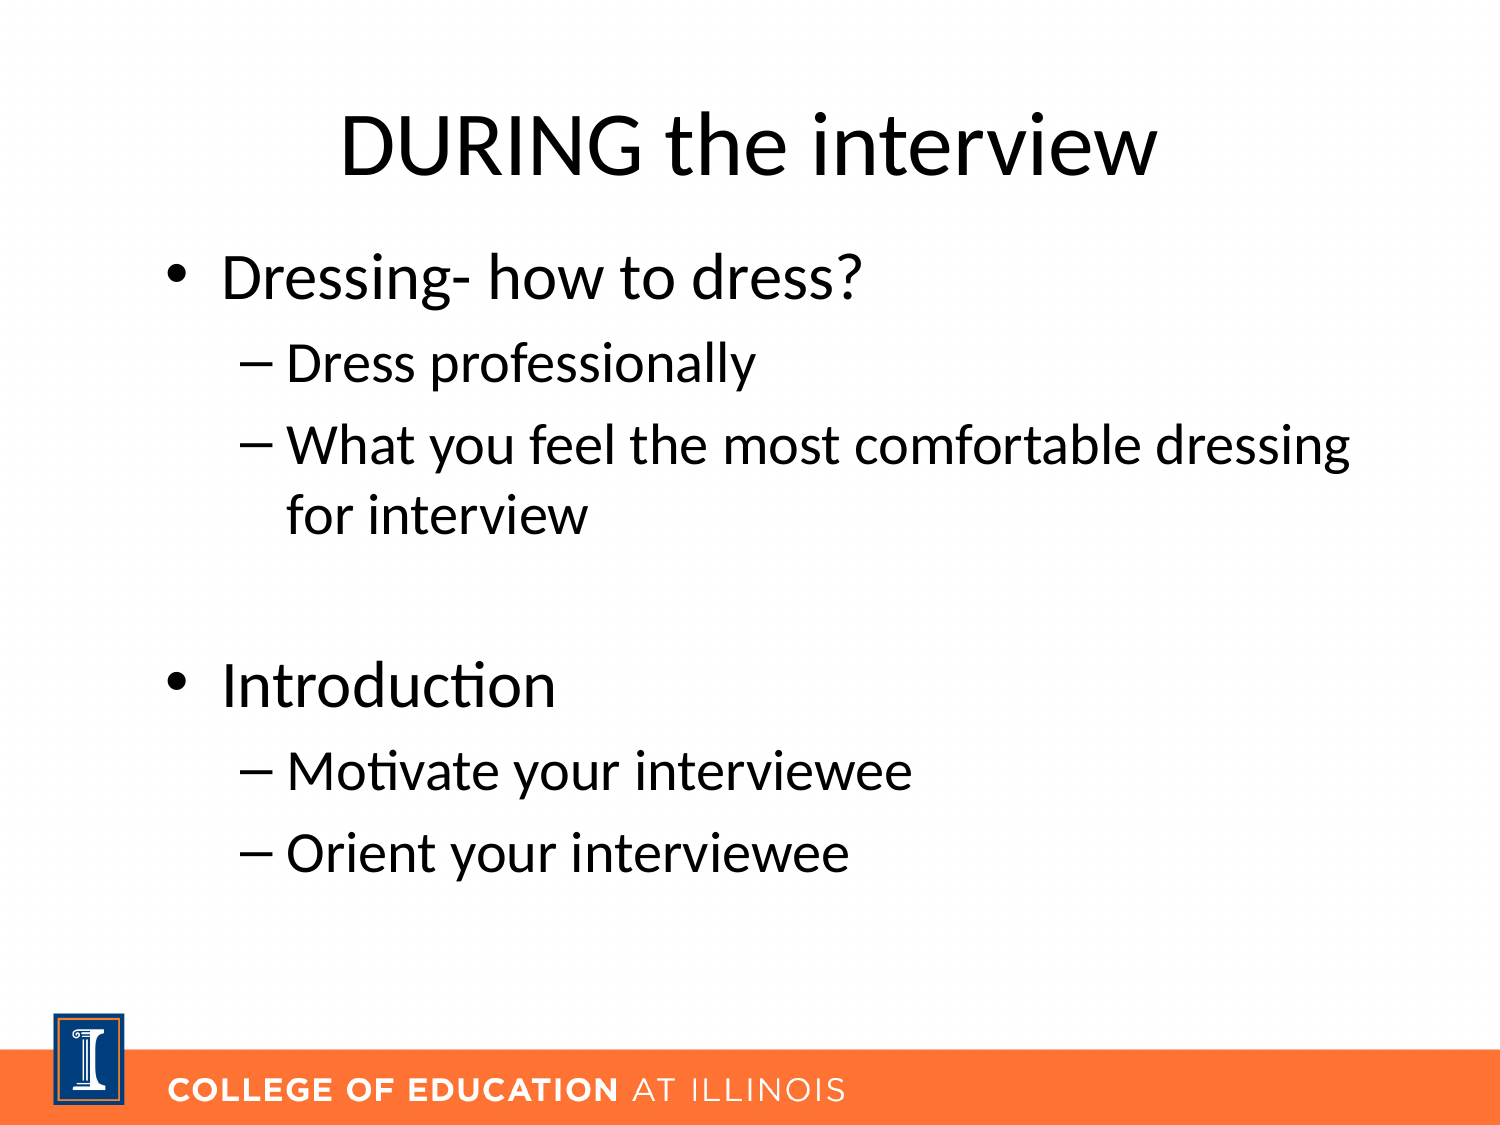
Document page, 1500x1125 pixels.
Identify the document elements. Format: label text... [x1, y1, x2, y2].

title DURING the interview [75, 45, 1425, 233]
list Dressing- how to dress? Dress professionally What you feel the most comfortable dressing for interview Introduction Motivate your interviewee Orient your interviewee [150, 224, 1425, 1006]
picture [0, 0, 1500, 1125]
